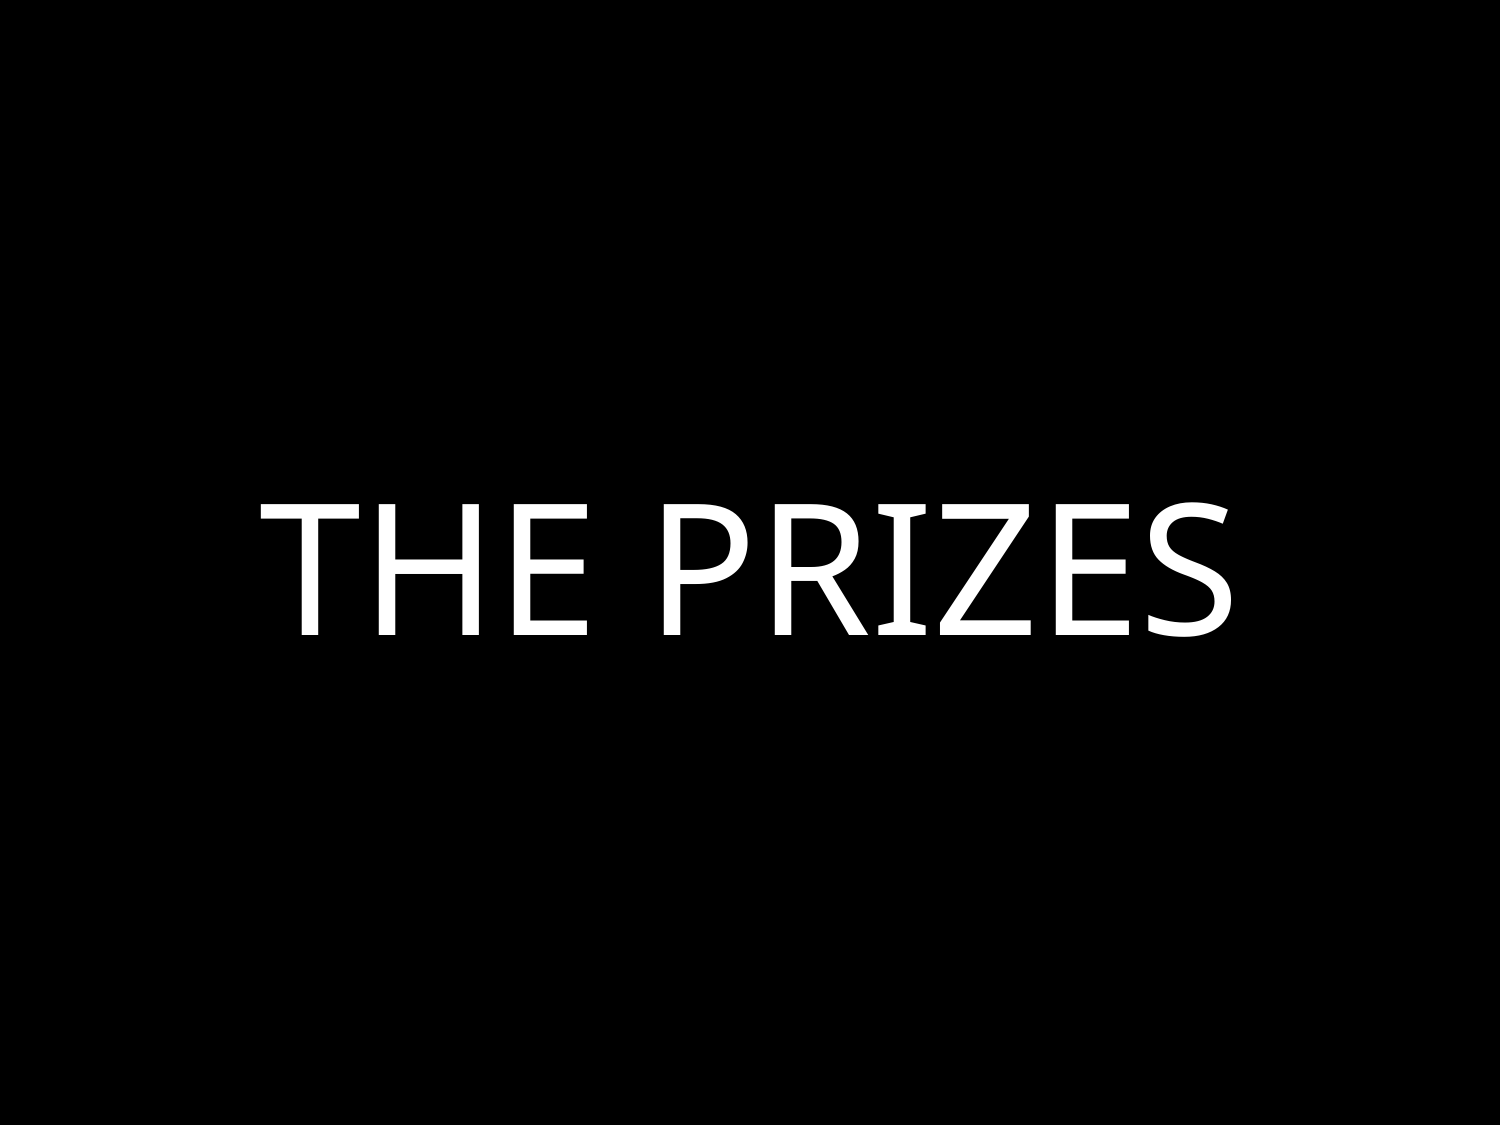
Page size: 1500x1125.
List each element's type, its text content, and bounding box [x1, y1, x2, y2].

title THE PRIZES [75, 468, 1425, 657]
